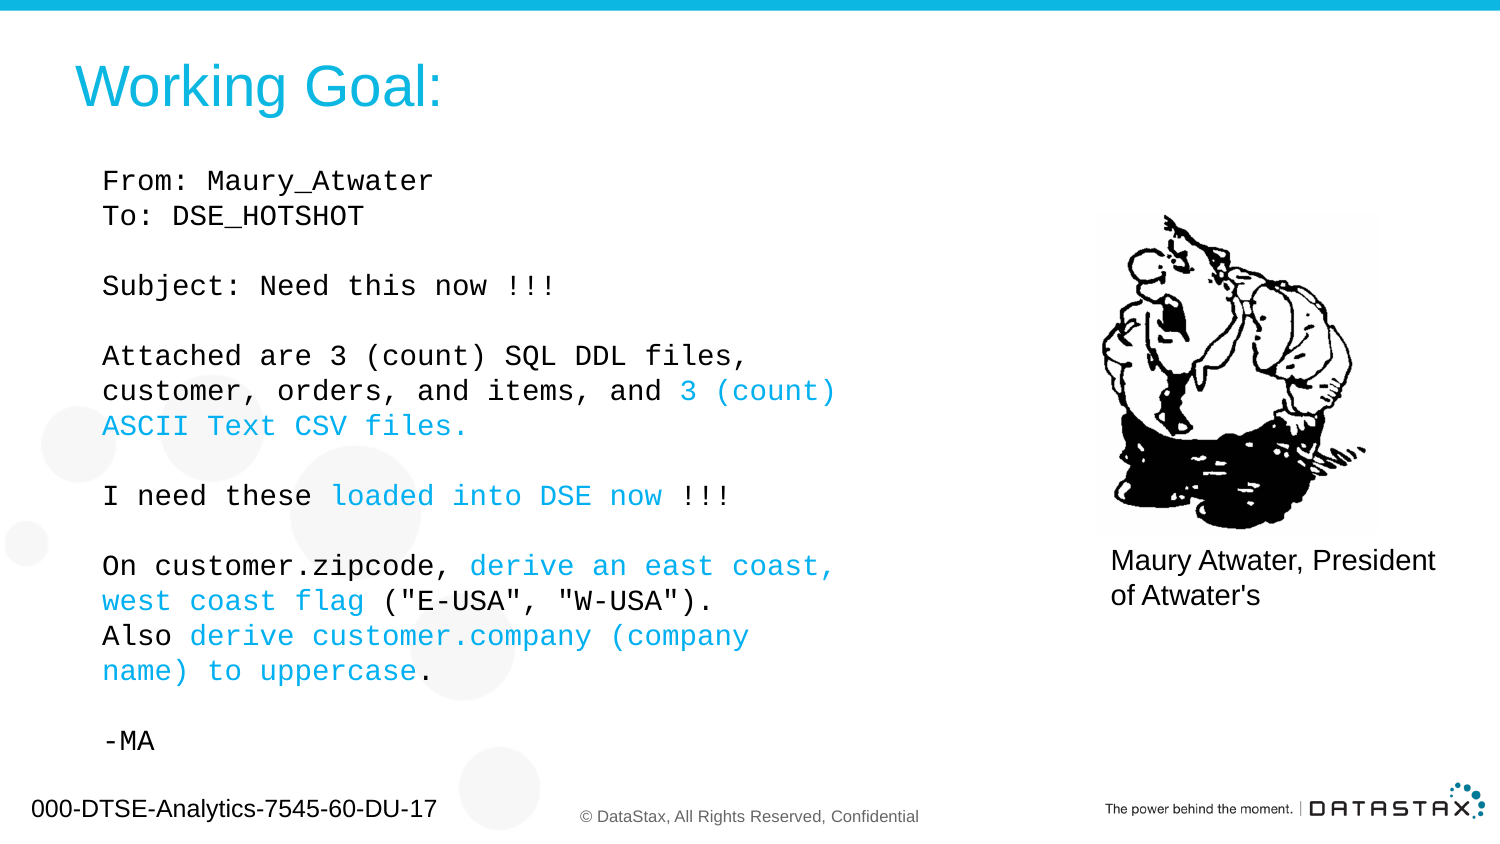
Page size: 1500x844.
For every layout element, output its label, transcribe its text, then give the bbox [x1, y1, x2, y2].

slide_number 000-DTSE-Analytics-7545-60-DU-17 [16, 785, 720, 831]
picture [1095, 211, 1379, 534]
title Working Goal: [75, 44, 1425, 135]
picture [1090, 767, 1500, 834]
text_box Maury Atwater, President of Atwater's [1095, 533, 1459, 619]
text_box From: Maury_Atwater To: DSE_HOTSHOT Subject: Need this now !!! Attached are 3 (count) SQL DDL files, customer, orders, and items, and 3 (count) ASCII Text CSV files. I need these loaded into DSE now !!! On customer.zipcode, derive an east coast, west coast flag ("E-USA", "W-USA"). Also derive customer.company (company name) to uppercase. -MA [87, 154, 858, 764]
